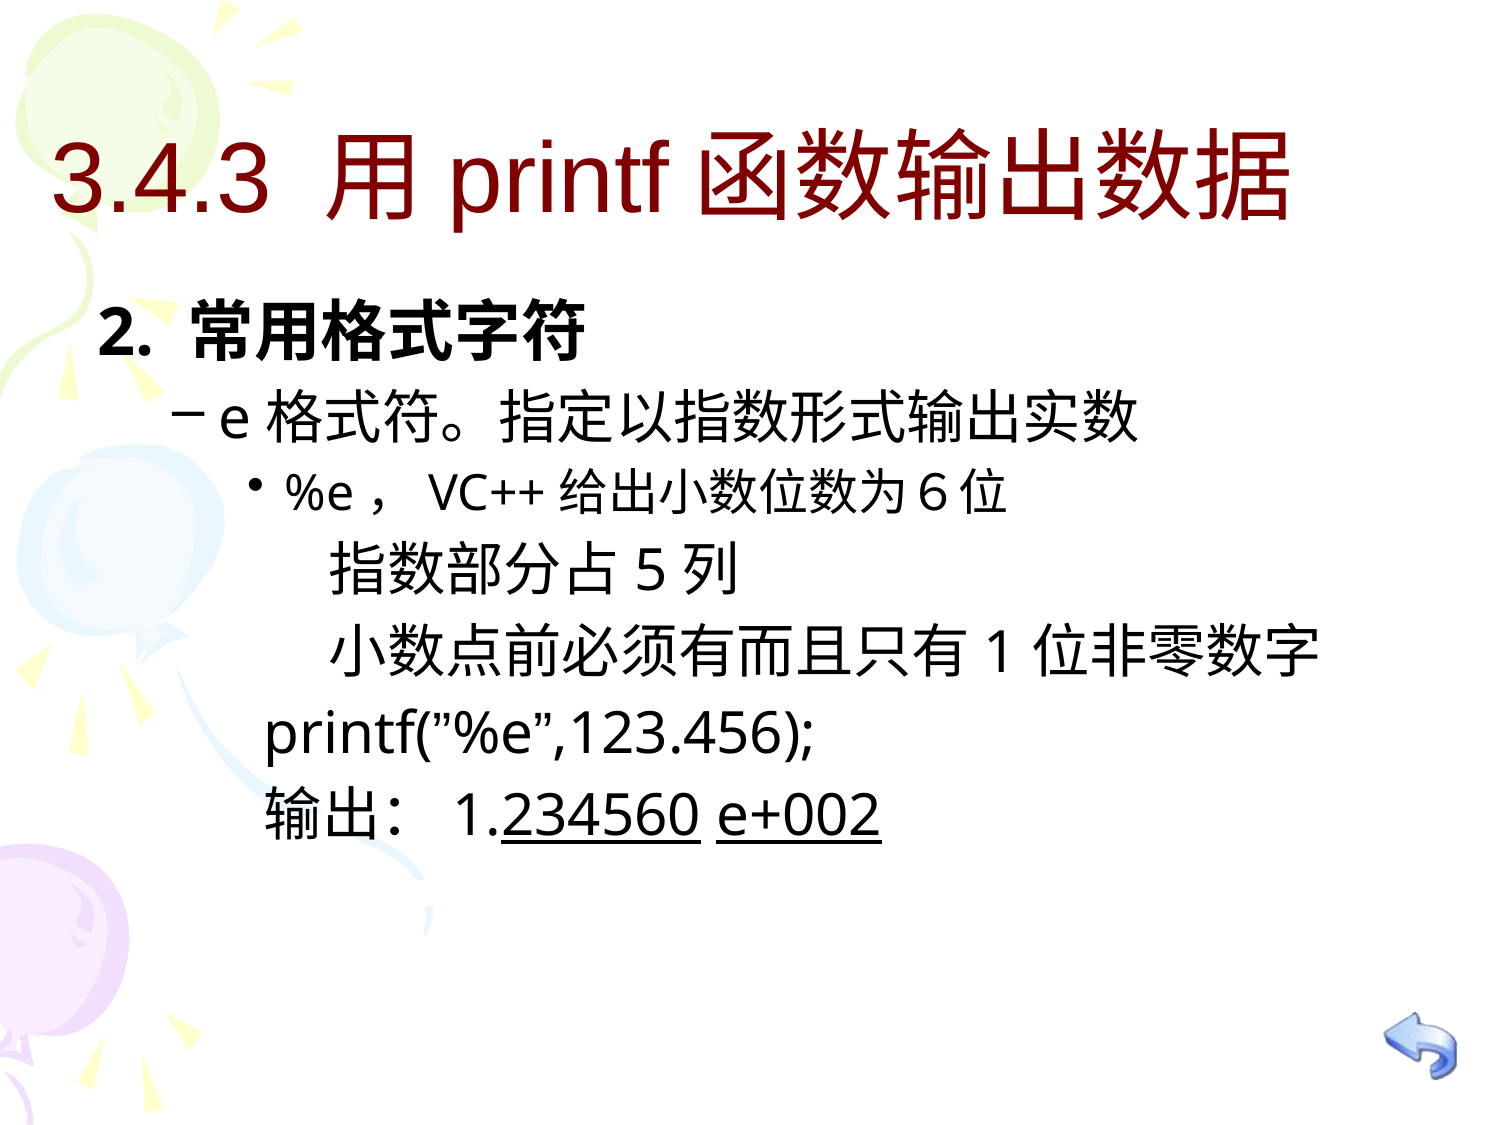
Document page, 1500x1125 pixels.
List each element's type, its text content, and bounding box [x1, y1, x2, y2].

picture [1382, 1007, 1461, 1086]
list 2. 常用格式字符 e格式符。指定以指数形式输出实数 %e，VC++给出小数位数为６位 指数部分占5列 小数点前必须有而且只有1位非零数字 printf(”%e”,123.456); 输出：1.234560 e+002 [82, 281, 1454, 997]
title 3.4.3 用printf函数输出数据 [34, 38, 1477, 242]
